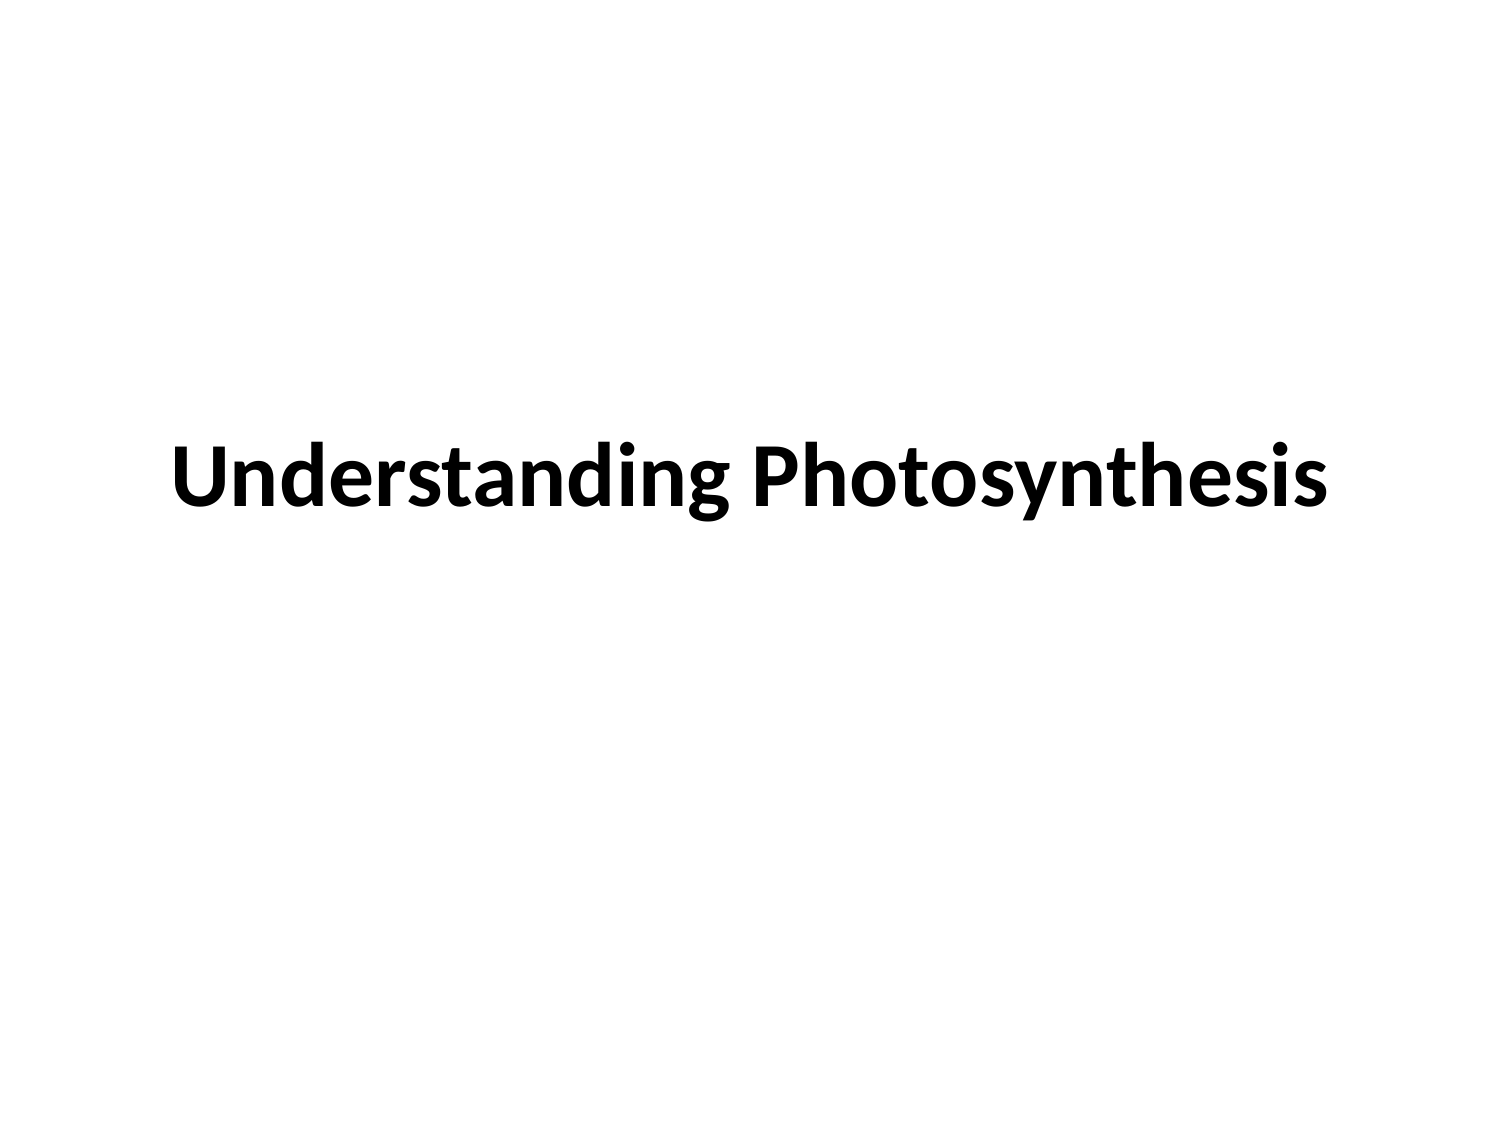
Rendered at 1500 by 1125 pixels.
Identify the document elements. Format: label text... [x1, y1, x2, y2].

title Understanding Photosynthesis [112, 349, 1388, 591]
